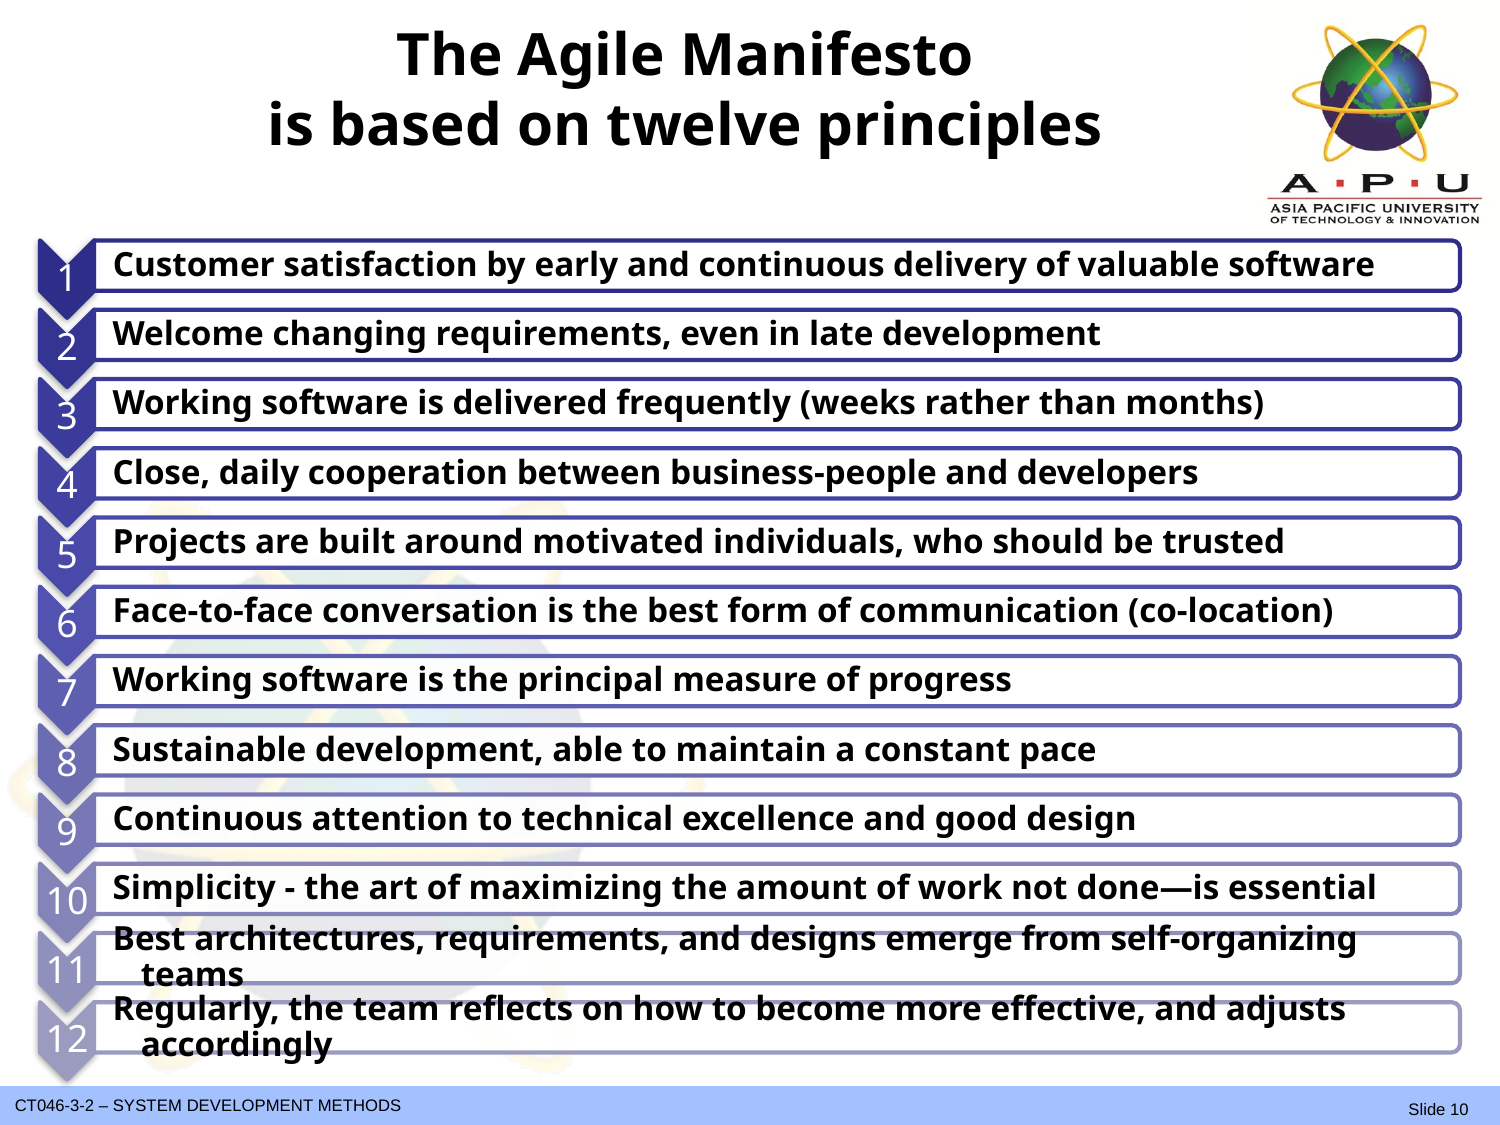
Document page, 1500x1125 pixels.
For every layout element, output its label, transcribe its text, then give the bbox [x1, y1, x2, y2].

picture [1251, 0, 1500, 249]
title The Agile Manifesto is based on twelve principles [107, 17, 1263, 158]
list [39, 239, 1461, 1081]
